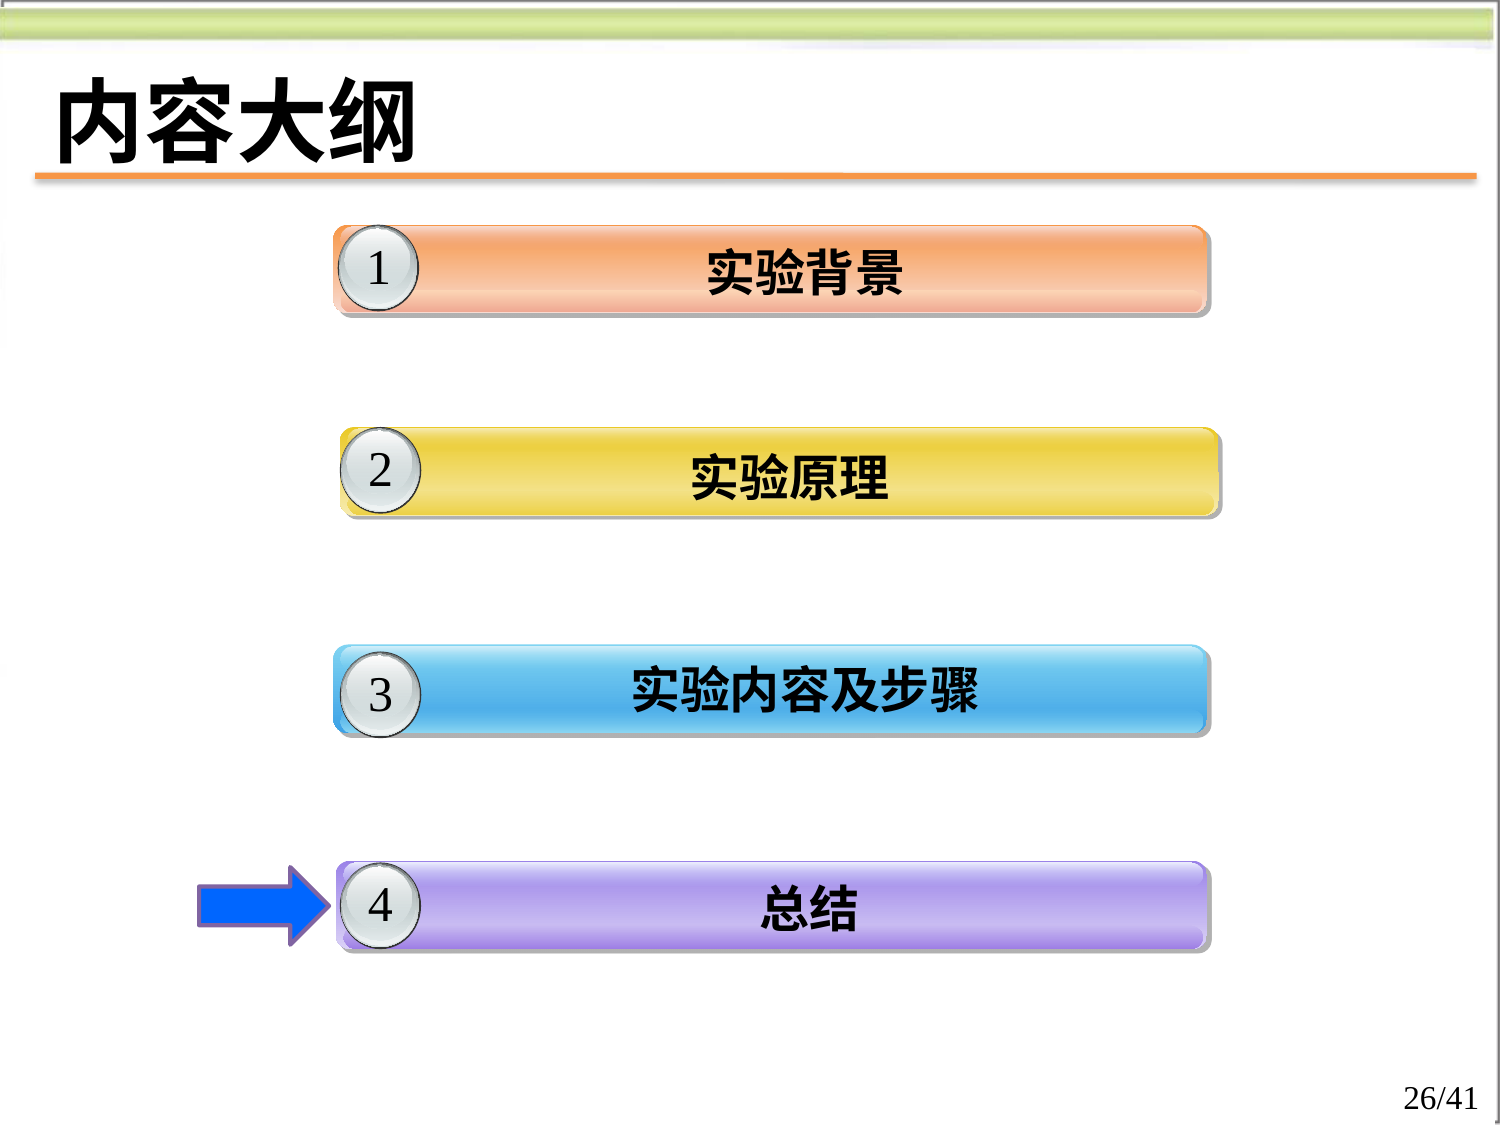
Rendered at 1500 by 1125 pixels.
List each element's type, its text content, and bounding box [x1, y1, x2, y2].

picture [0, 0, 1500, 1125]
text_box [420, 860, 1208, 950]
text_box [339, 651, 422, 739]
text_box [339, 862, 422, 950]
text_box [333, 644, 1208, 734]
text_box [420, 224, 1208, 314]
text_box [339, 426, 422, 514]
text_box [423, 426, 1219, 516]
text_box [197, 865, 330, 947]
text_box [337, 224, 420, 312]
title 内容大纲 [37, 54, 1388, 183]
